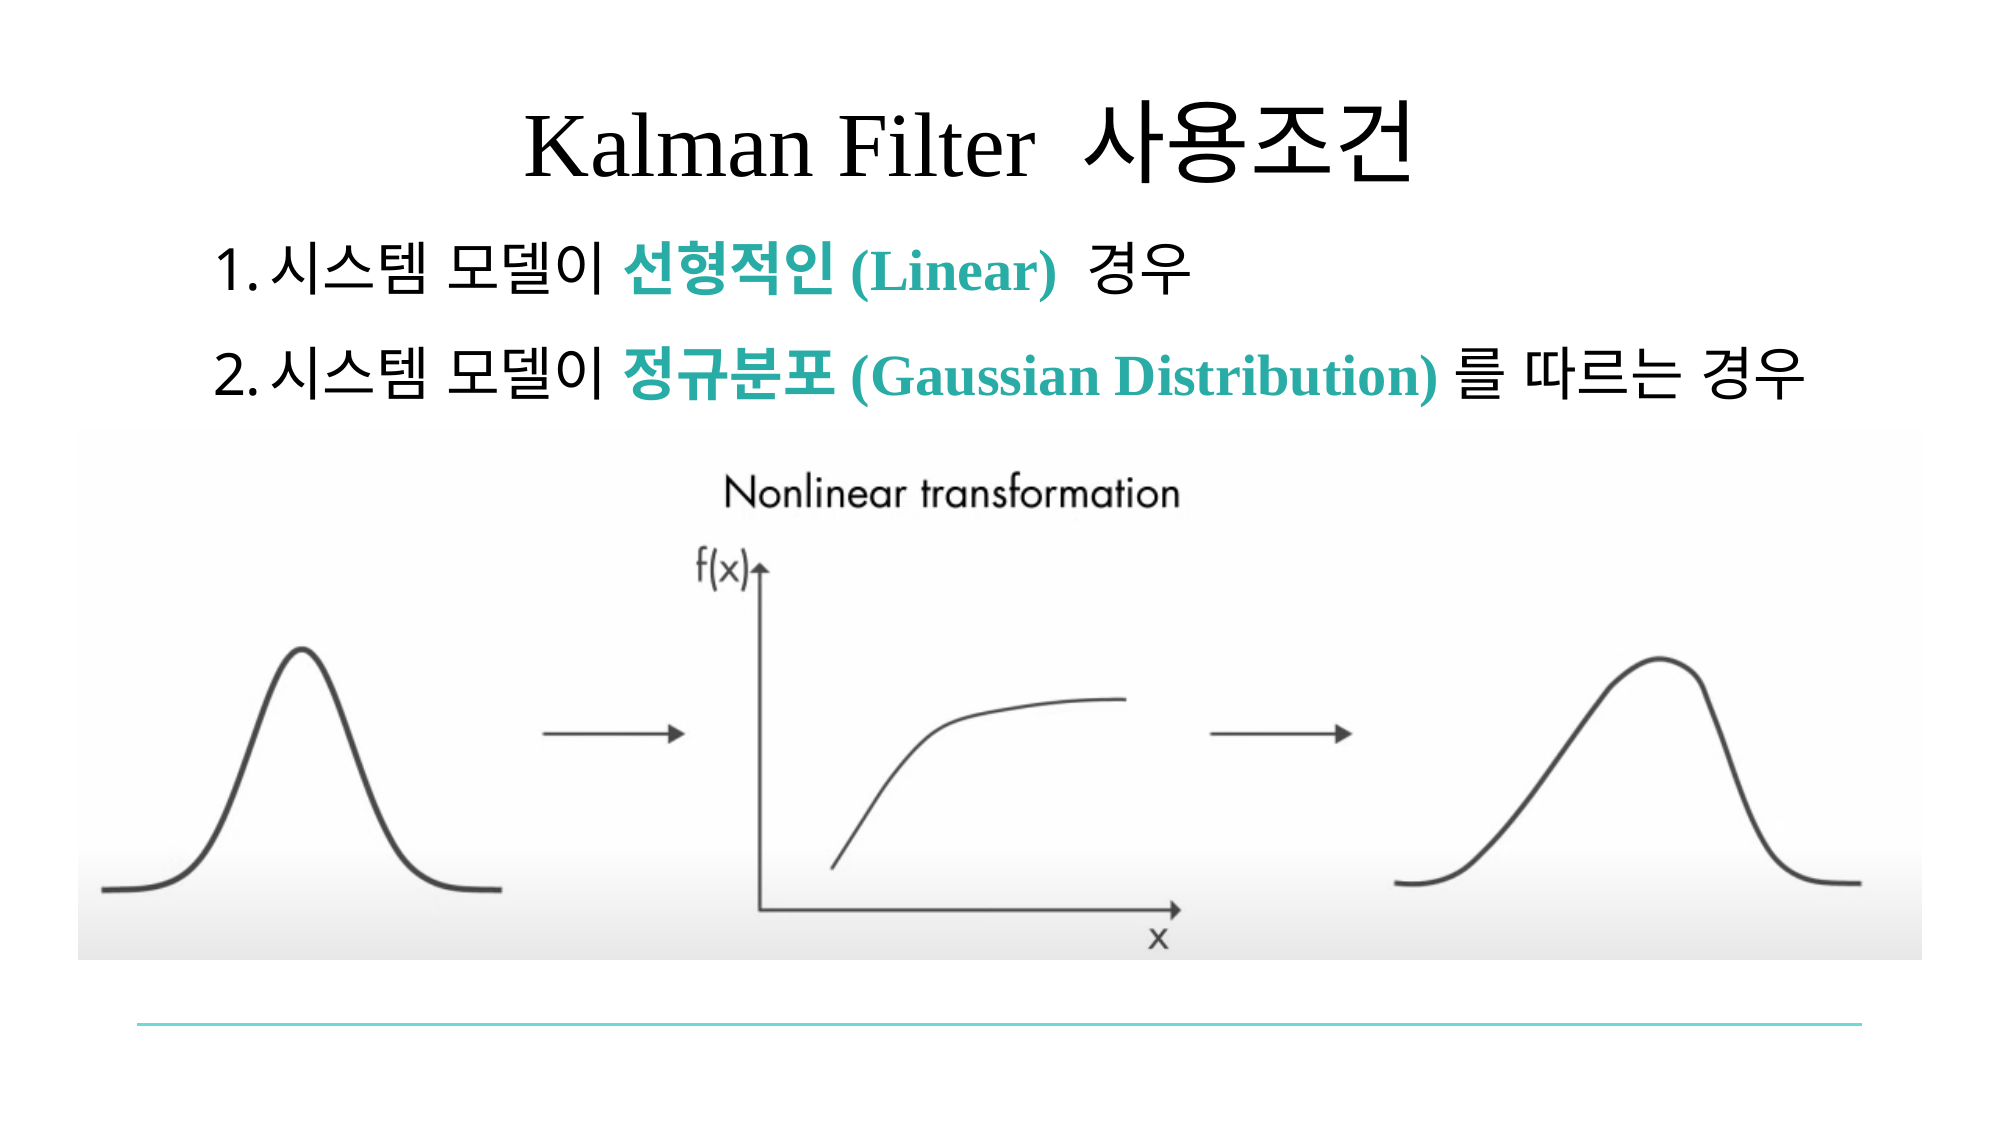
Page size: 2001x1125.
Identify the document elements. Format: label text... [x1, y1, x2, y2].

picture [77, 428, 1923, 960]
text_box 시스템 모델이 선형적인(Linear) 경우 시스템 모델이 정규분포(Gaussian Distribution)를 따르는 경우 [198, 189, 1846, 415]
title Kalman Filter 사용조건 [504, 37, 1440, 189]
